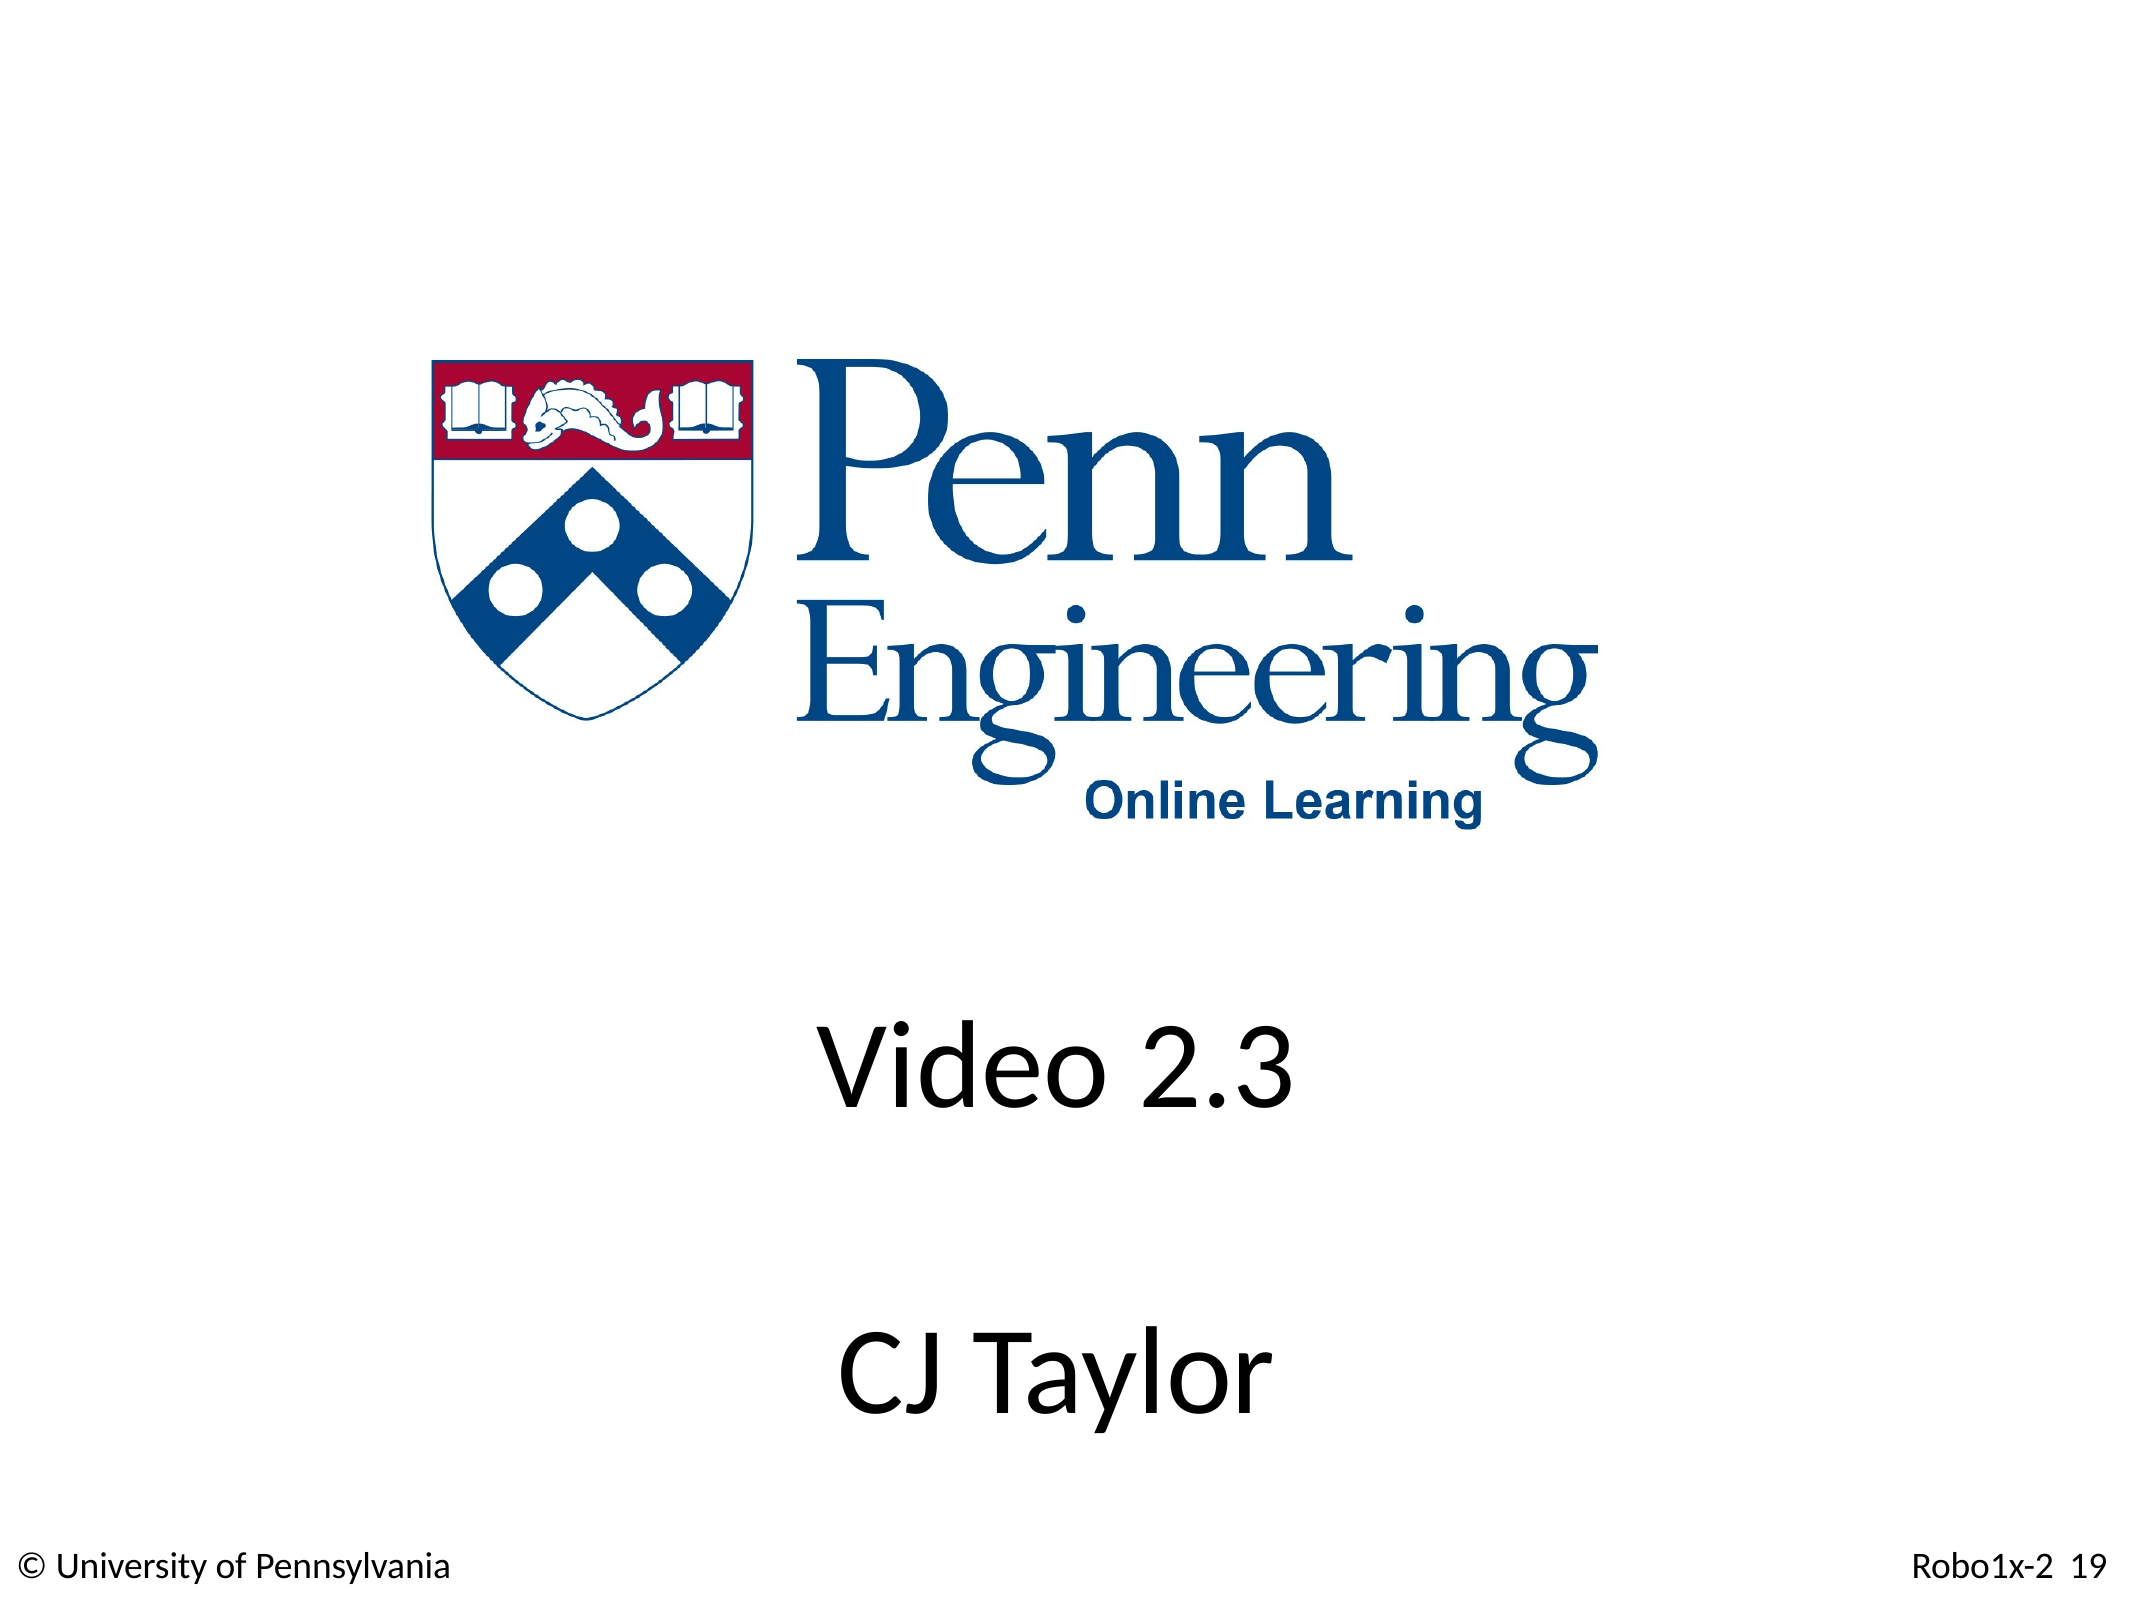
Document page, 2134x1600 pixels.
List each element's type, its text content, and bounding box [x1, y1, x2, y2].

footer © University of Pennsylvania [13, 1548, 460, 1600]
text_box [253, 142, 1769, 995]
text_box Video 2.3 CJ Taylor [814, 995, 1299, 1439]
slide_number Robo1x-2 19 [1909, 1548, 2117, 1600]
